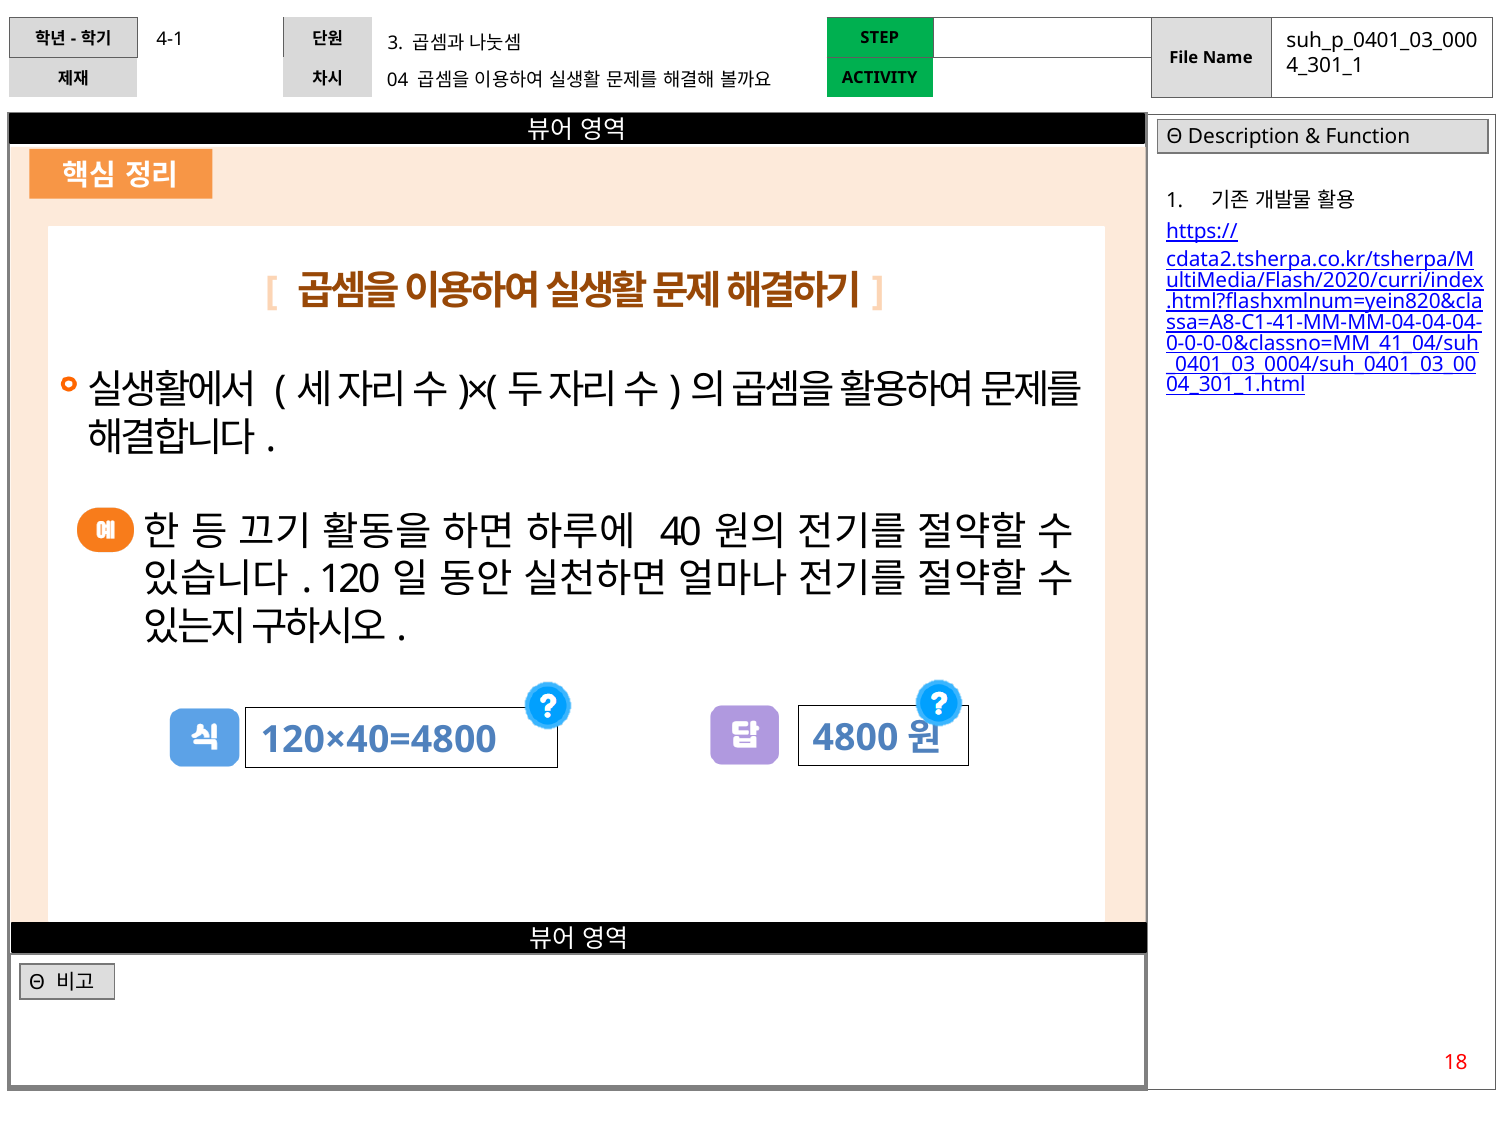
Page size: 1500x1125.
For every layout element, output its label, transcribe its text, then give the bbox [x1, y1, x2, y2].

text_box 04 곱셈을 이용하여 실생활 문제를 해결해 볼까요 [372, 60, 821, 96]
picture [169, 703, 243, 769]
text_box 3. 곱셈과 나눗셈 [372, 23, 828, 48]
text_box 4800원 [798, 705, 969, 766]
table_header Θ Description & Function [1158, 120, 1487, 152]
picture [909, 674, 969, 733]
text_box 120×40=4800 [246, 707, 558, 768]
text_box 한 등 끄기 활동을 하면 하루에 40원의 전기를 절약할 수 있습니다. 120일 동안 실천하면 얼마나 전기를 절약할 수 있는지 구하시오. [129, 498, 1086, 656]
text_box 핵심 정리 [29, 148, 213, 199]
picture [58, 373, 78, 395]
picture [518, 676, 579, 736]
text_box 기존 개발물 활용 https://cdata2.tsherpa.co.kr/tsherpa/MultiMedia/Flash/2020/curri/index.html?flashxmlnum=yein820&classa=A8-C1-41-MM-MM-04-04-04-0-0-0-0&classno=MM_41_04/suh_0401_03_0004/suh_0401_03_0004_301_1.html [1151, 179, 1500, 444]
picture [75, 505, 137, 555]
text_box 4-1 [141, 18, 284, 55]
text_box [ 곱셈을 이용하여 실생활 문제 해결하기] [63, 257, 1086, 320]
text_box 실생활에서 (세 자리 수)×(두 자리 수)의 곱셈을 활용하여 문제를 해결합니다. [72, 356, 1095, 467]
text_box suh_p_0401_03_0004_301_1 [1271, 18, 1500, 84]
picture [706, 702, 782, 768]
